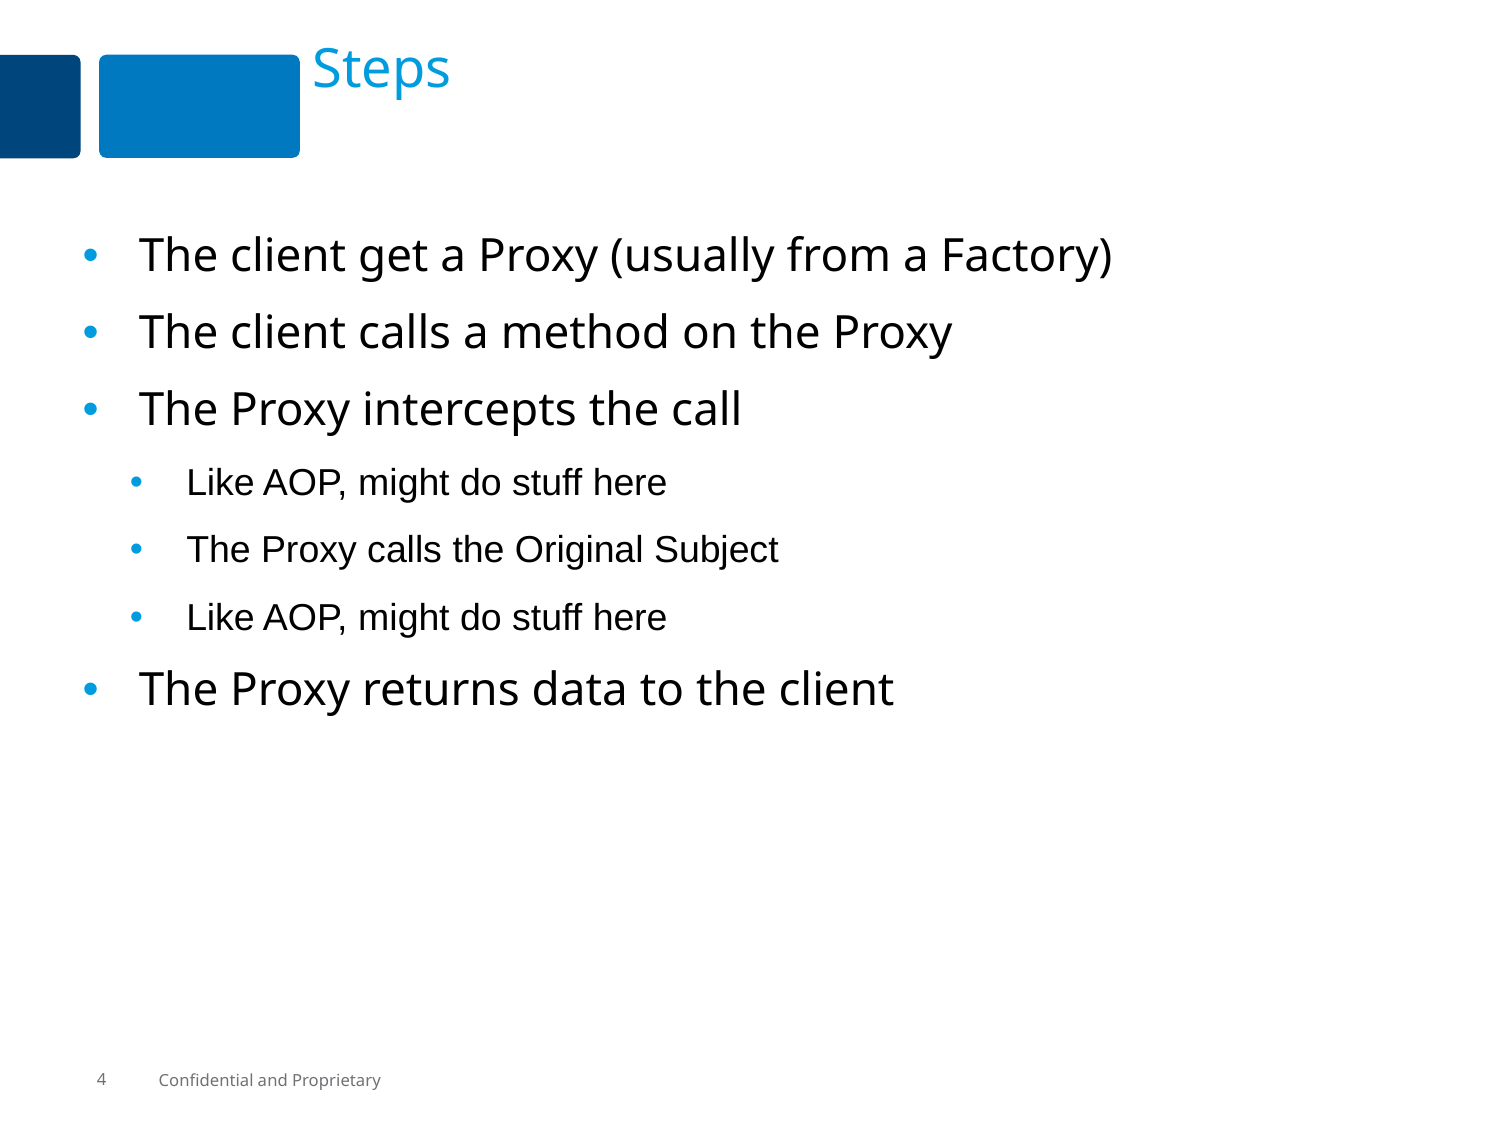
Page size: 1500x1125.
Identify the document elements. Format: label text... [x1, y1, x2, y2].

title Steps [312, 37, 1463, 175]
list The client get a Proxy (usually from a Factory) The client calls a method on the Proxy The Proxy intercepts the call Like AOP, might do stuff here The Proxy calls the Original Subject Like AOP, might do stuff here The Proxy returns data to the client [82, 221, 1413, 1013]
